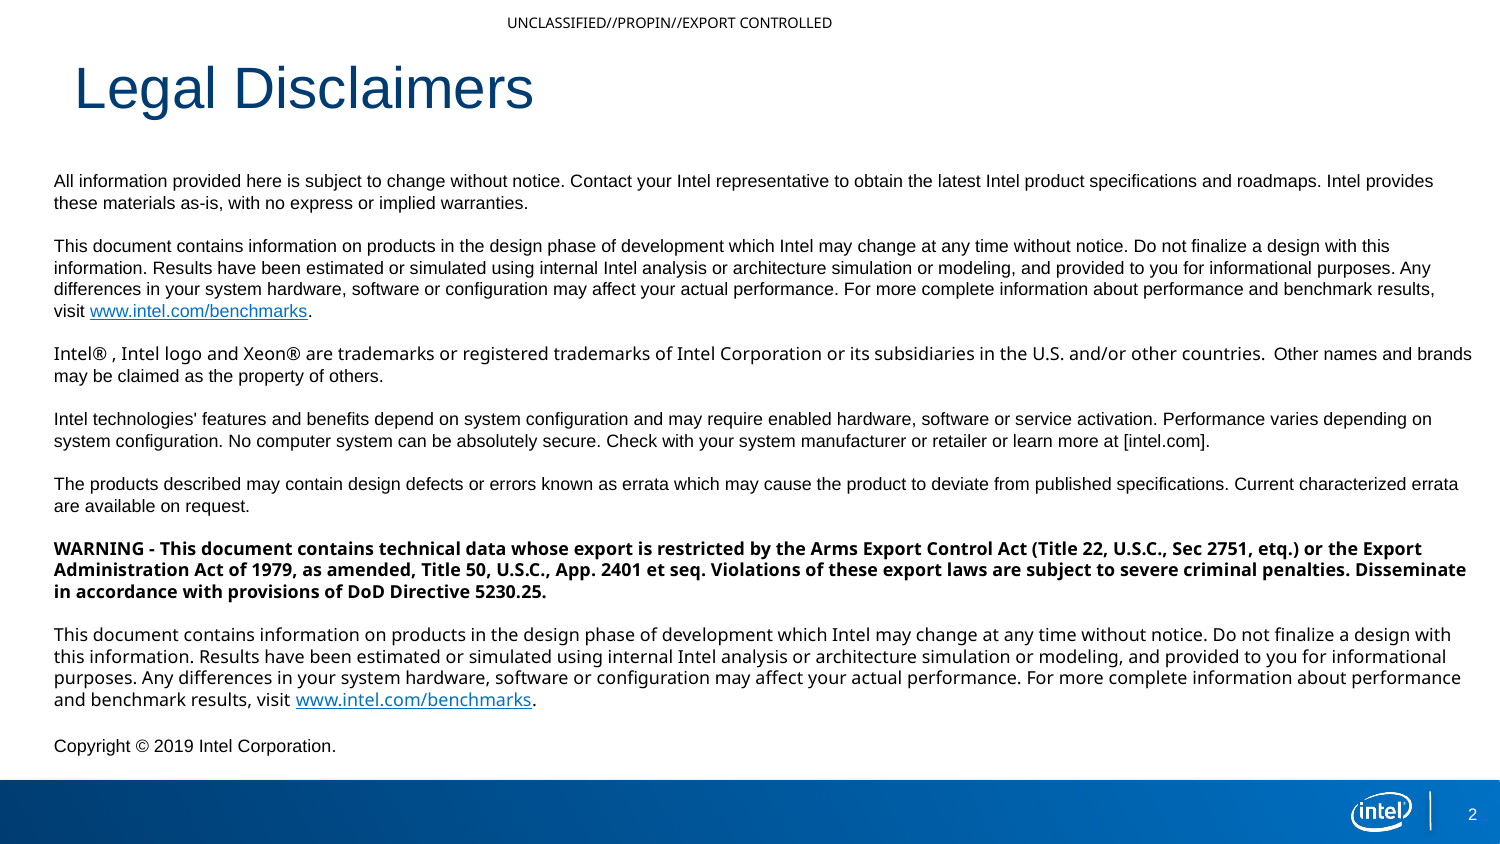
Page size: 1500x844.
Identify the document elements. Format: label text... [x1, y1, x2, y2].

title Legal Disclaimers [74, 50, 1425, 194]
text_box All information provided here is subject to change without notice. Contact your Intel representative to obtain the latest Intel product specifications and roadmaps. Intel provides these materials as-is, with no express or implied warranties. This document contains information on products in the design phase of development which Intel may change at any time without notice. Do not finalize a design with this information. Results have been estimated or simulated using internal Intel analysis or architecture simulation or modeling, and provided to you for informational purposes. Any differences in your system hardware, software or configuration may affect your actual performance. For more complete information about performance and benchmark results, visit www.intel.com/benchmarks. Intel® , Intel logo and Xeon® are trademarks or registered trademarks of Intel Corporation or its subsidiaries in the U.S. and/or other countries. Other names and brands may be claimed as the property of others. Intel technologies' features and benefits depend on system configuration and may require enabled hardware, software or service activation. Performance varies depending on system configuration. No computer system can be absolutely secure. Check with your system manufacturer or retailer or learn more at [intel.com]. The products described may contain design defects or errors known as errata which may cause the product to deviate from published specifications. Current characterized errata are available on request. WARNING - This document contains technical data whose export is restricted by the Arms Export Control Act (Title 22, U.S.C., Sec 2751, etq.) or the Export Administration Act of 1979, as amended, Title 50, U.S.C., App. 2401 et seq. Violations of these export laws are subject to severe criminal penalties. Disseminate in accordance with provisions of DoD Directive 5230.25. This document contains information on products in the design phase of development which Intel may change at any time without notice. Do not finalize a design with this information. Results have been estimated or simulated using internal Intel analysis or architecture simulation or modeling, and provided to you for informational purposes. Any differences in your system hardware, software or configuration may affect your actual performance. For more complete information about performance and benchmark results, visit www.intel.com/benchmarks. Copyright © 2019 Intel Corporation. [39, 162, 1488, 764]
slide_number 2 [1127, 791, 1478, 837]
